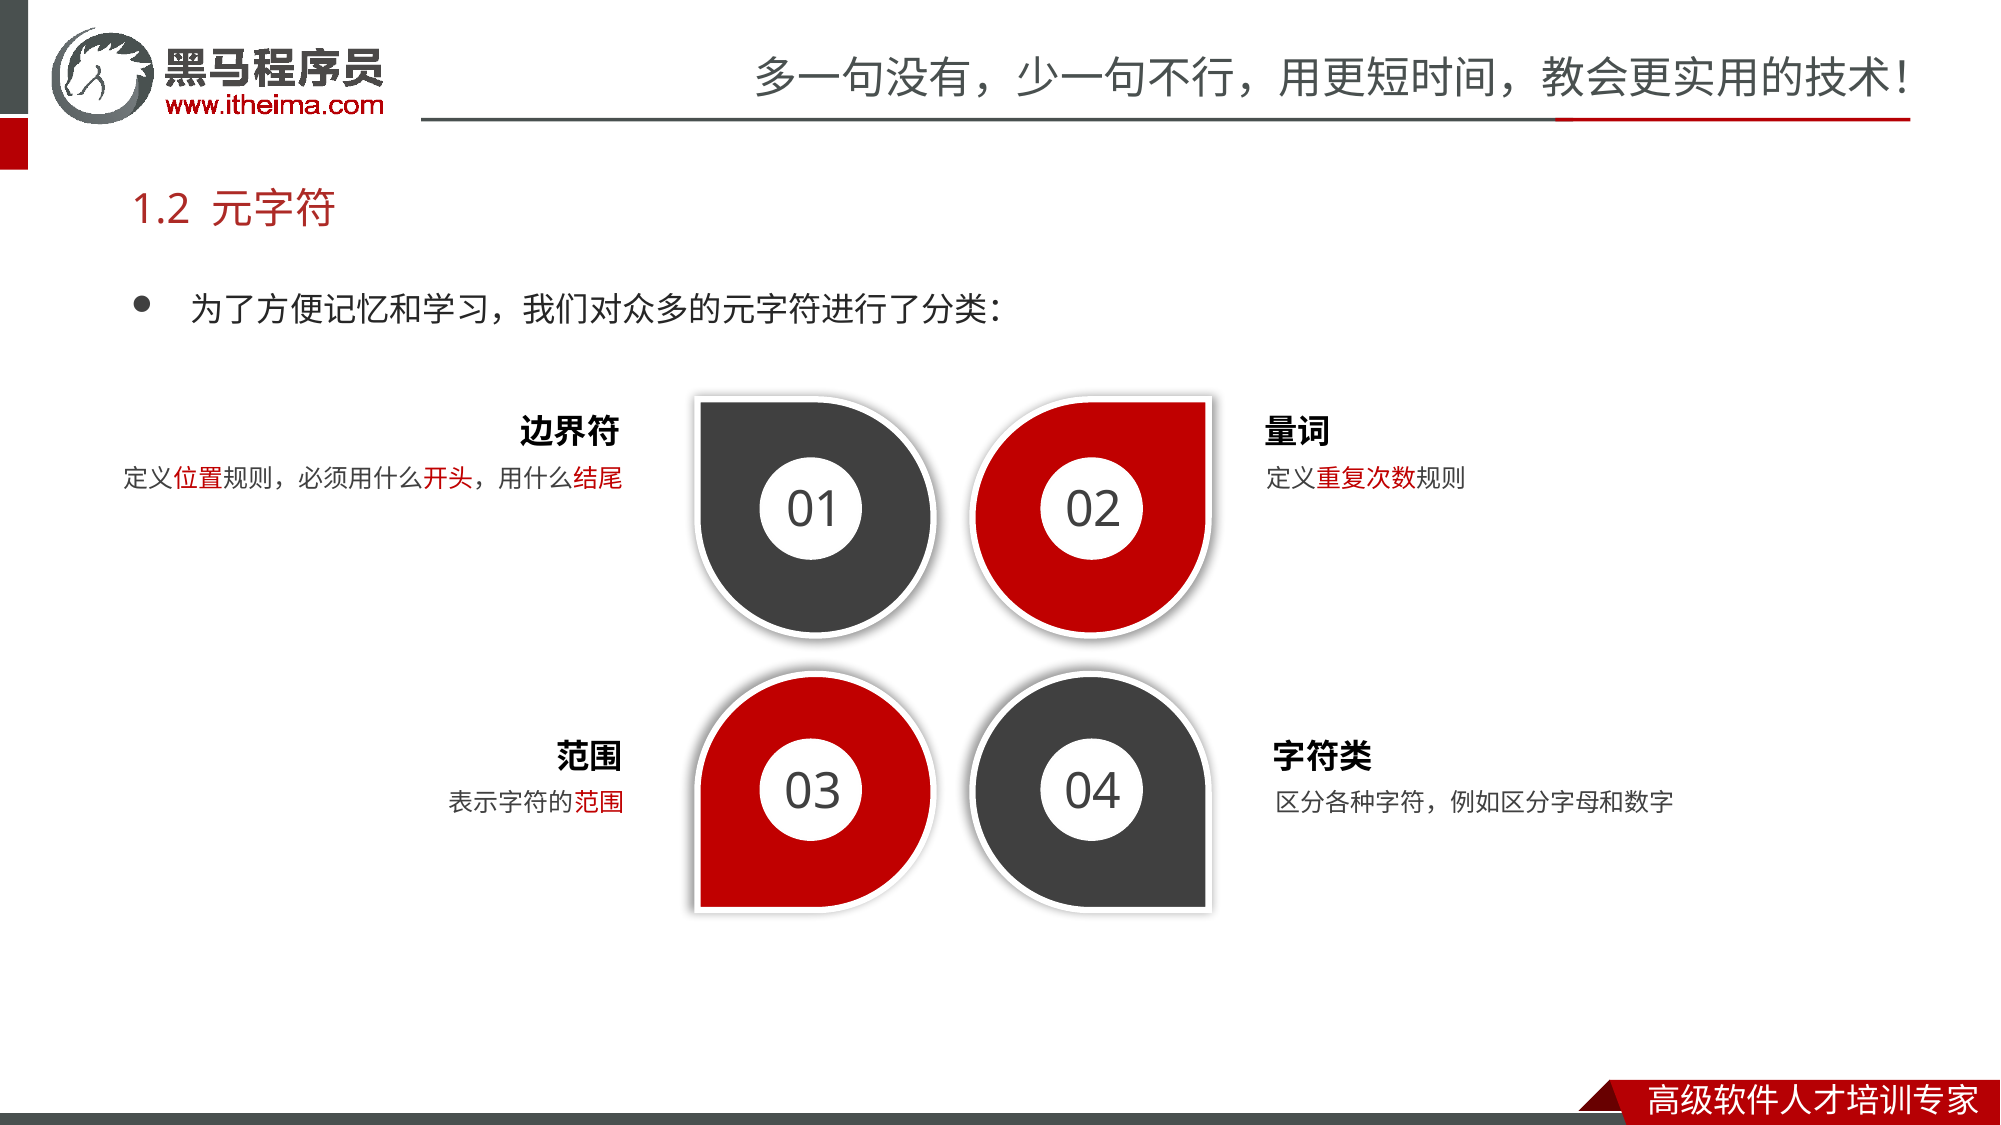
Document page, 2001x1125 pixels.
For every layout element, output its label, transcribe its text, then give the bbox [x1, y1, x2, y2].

list 为了方便记忆和学习，我们对众多的元字符进行了分类： [116, 260, 1876, 1008]
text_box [697, 673, 934, 911]
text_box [972, 399, 1209, 636]
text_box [697, 399, 934, 636]
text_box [188, 727, 640, 826]
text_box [1257, 727, 1753, 826]
picture [50, 26, 384, 125]
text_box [1249, 403, 1744, 532]
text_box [93, 403, 639, 562]
title 1.2 元字符 [116, 164, 1876, 250]
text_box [972, 673, 1209, 911]
